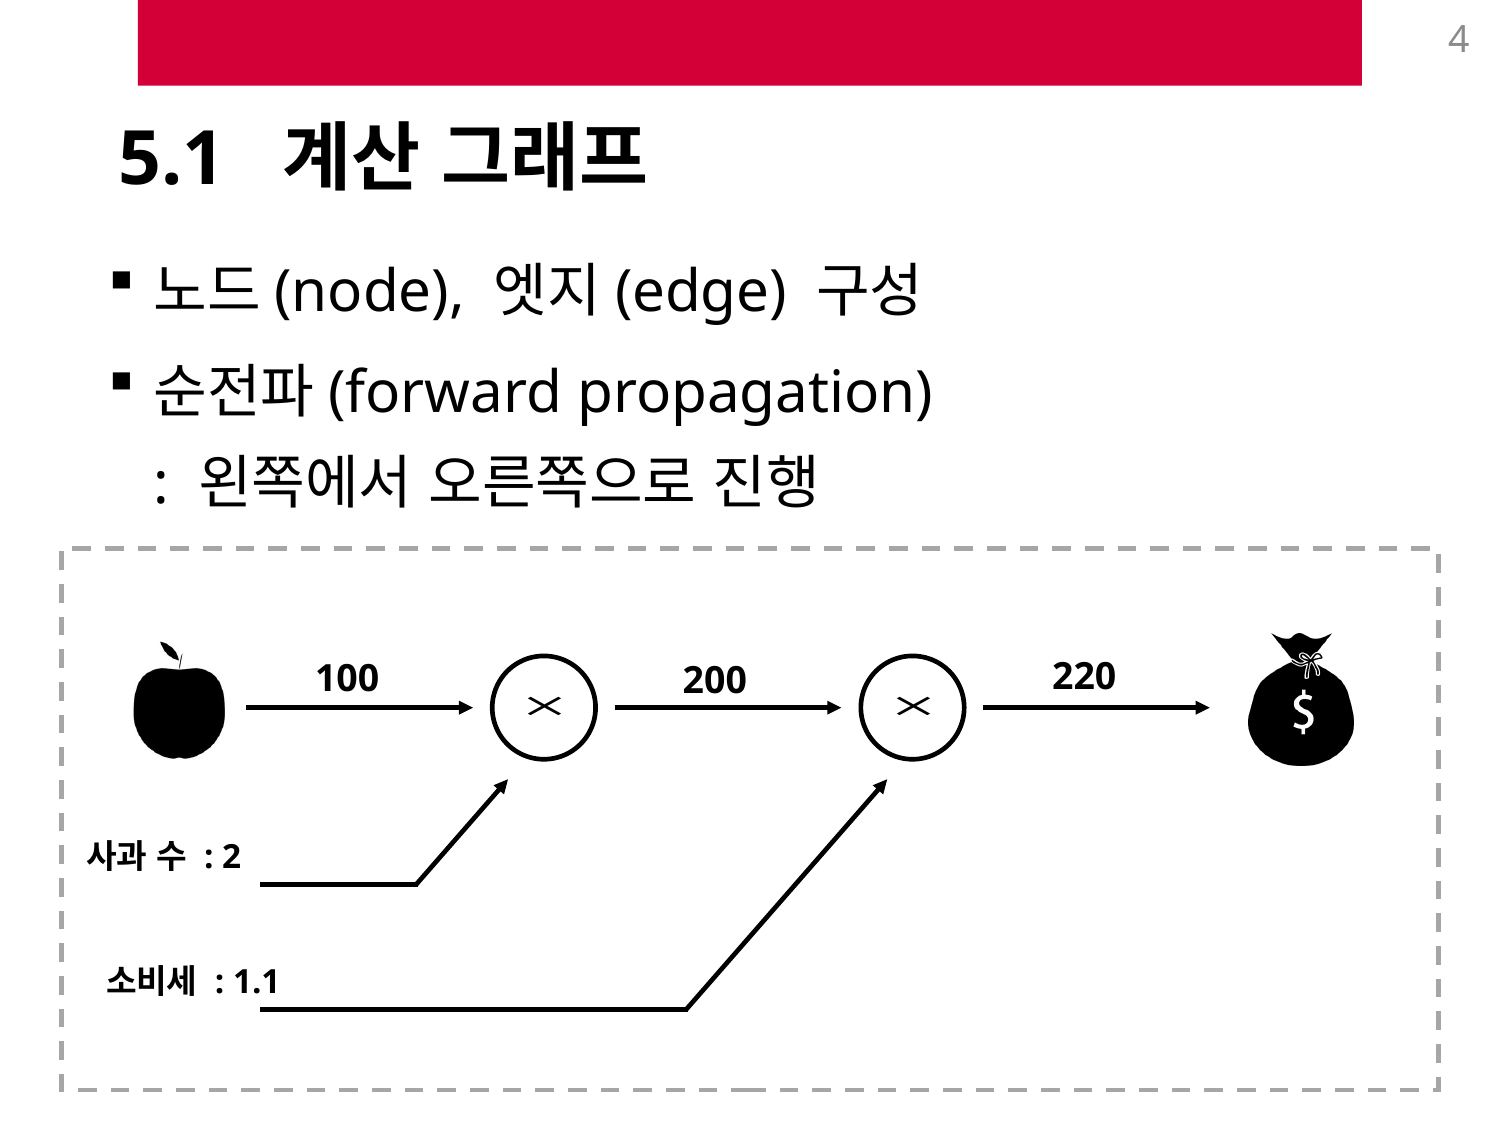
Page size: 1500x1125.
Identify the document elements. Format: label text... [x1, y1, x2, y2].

list 노드(node), 엣지(edge) 구성 순전파(forward propagation) : 왼쪽에서 오른쪽으로 진행 [103, 225, 1397, 548]
slide_number 4 [1340, 10, 1485, 71]
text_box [61, 548, 1439, 1091]
title 5.1 계산 그래프 [103, 93, 1397, 225]
